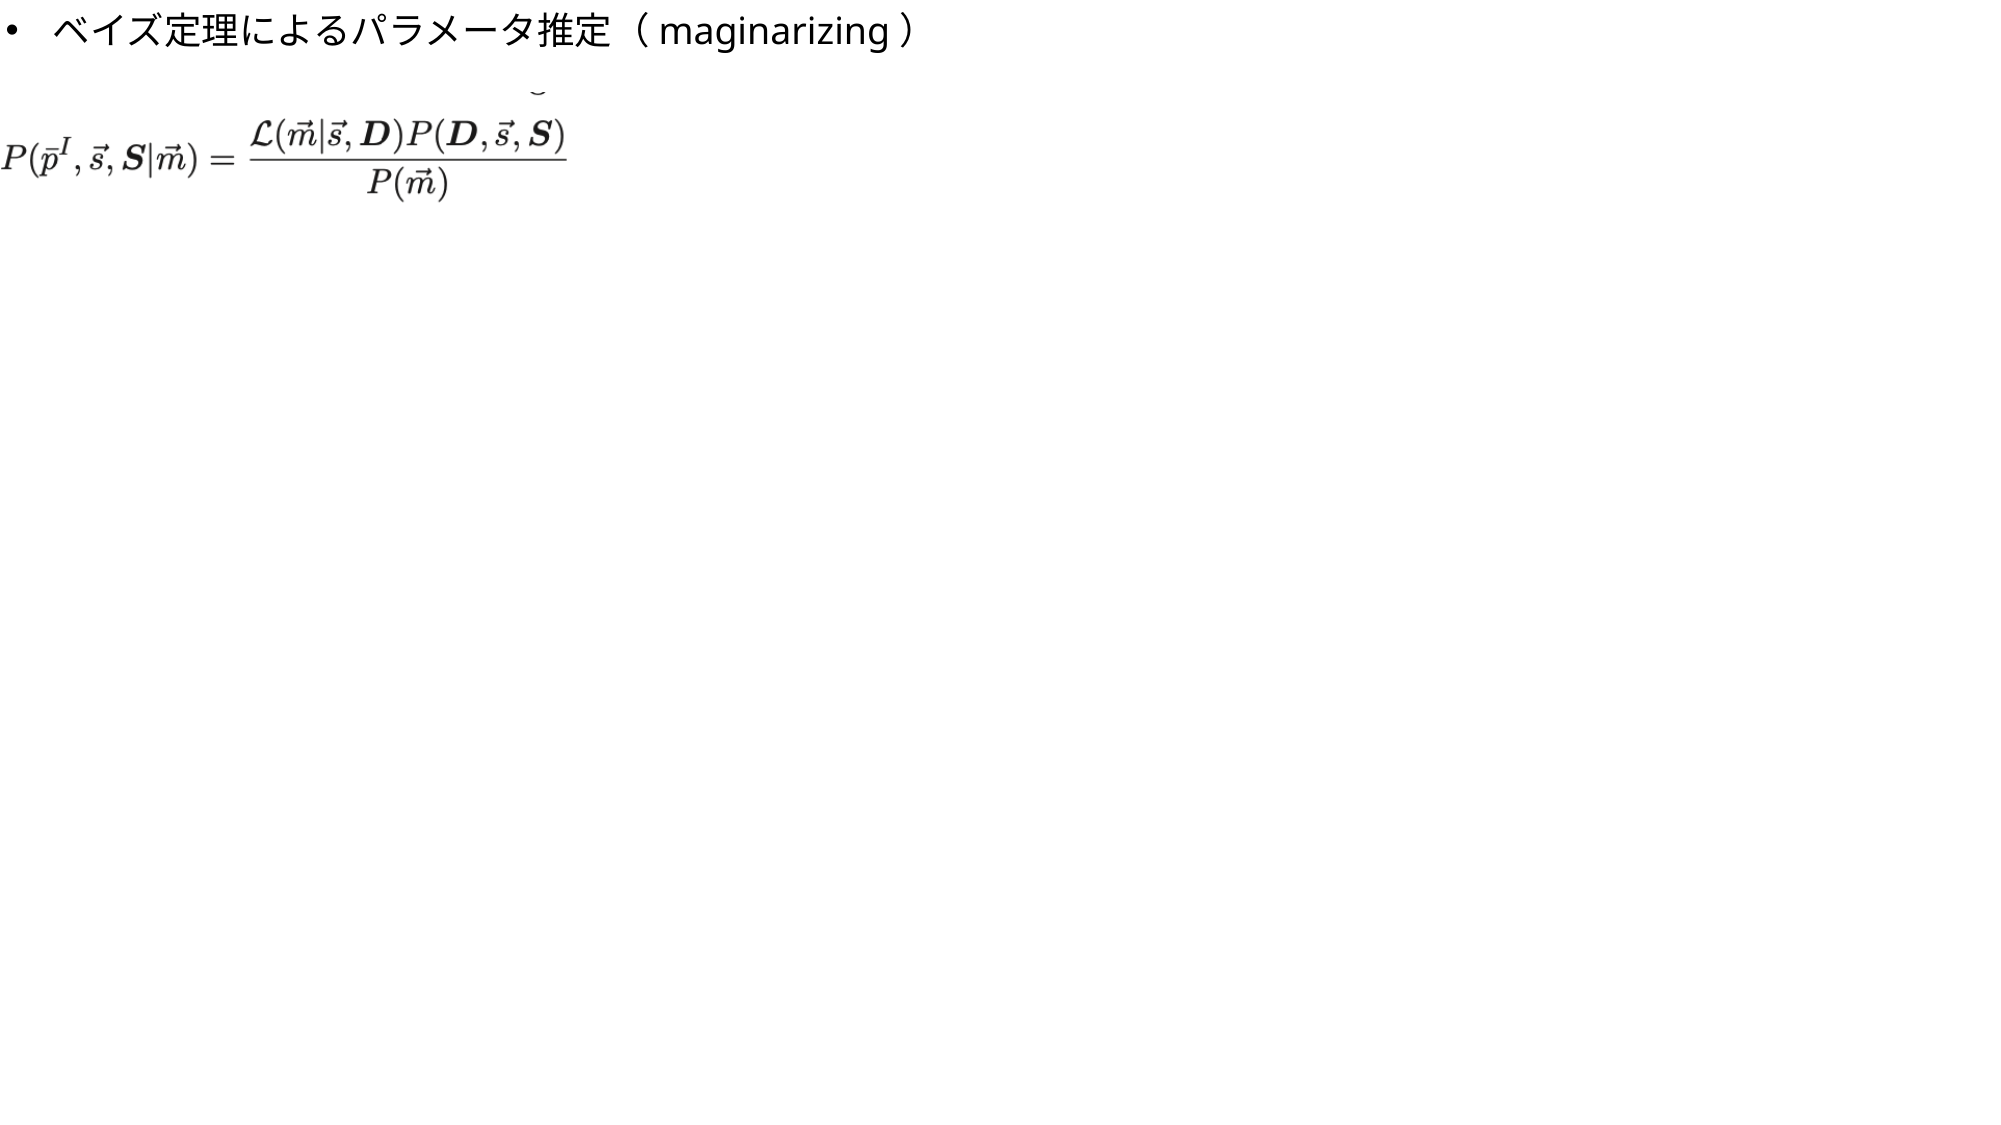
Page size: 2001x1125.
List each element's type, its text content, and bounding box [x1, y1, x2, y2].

text_box ベイズ定理によるパラメータ推定（maginarizing） [0, 0, 952, 150]
picture [0, 92, 575, 211]
